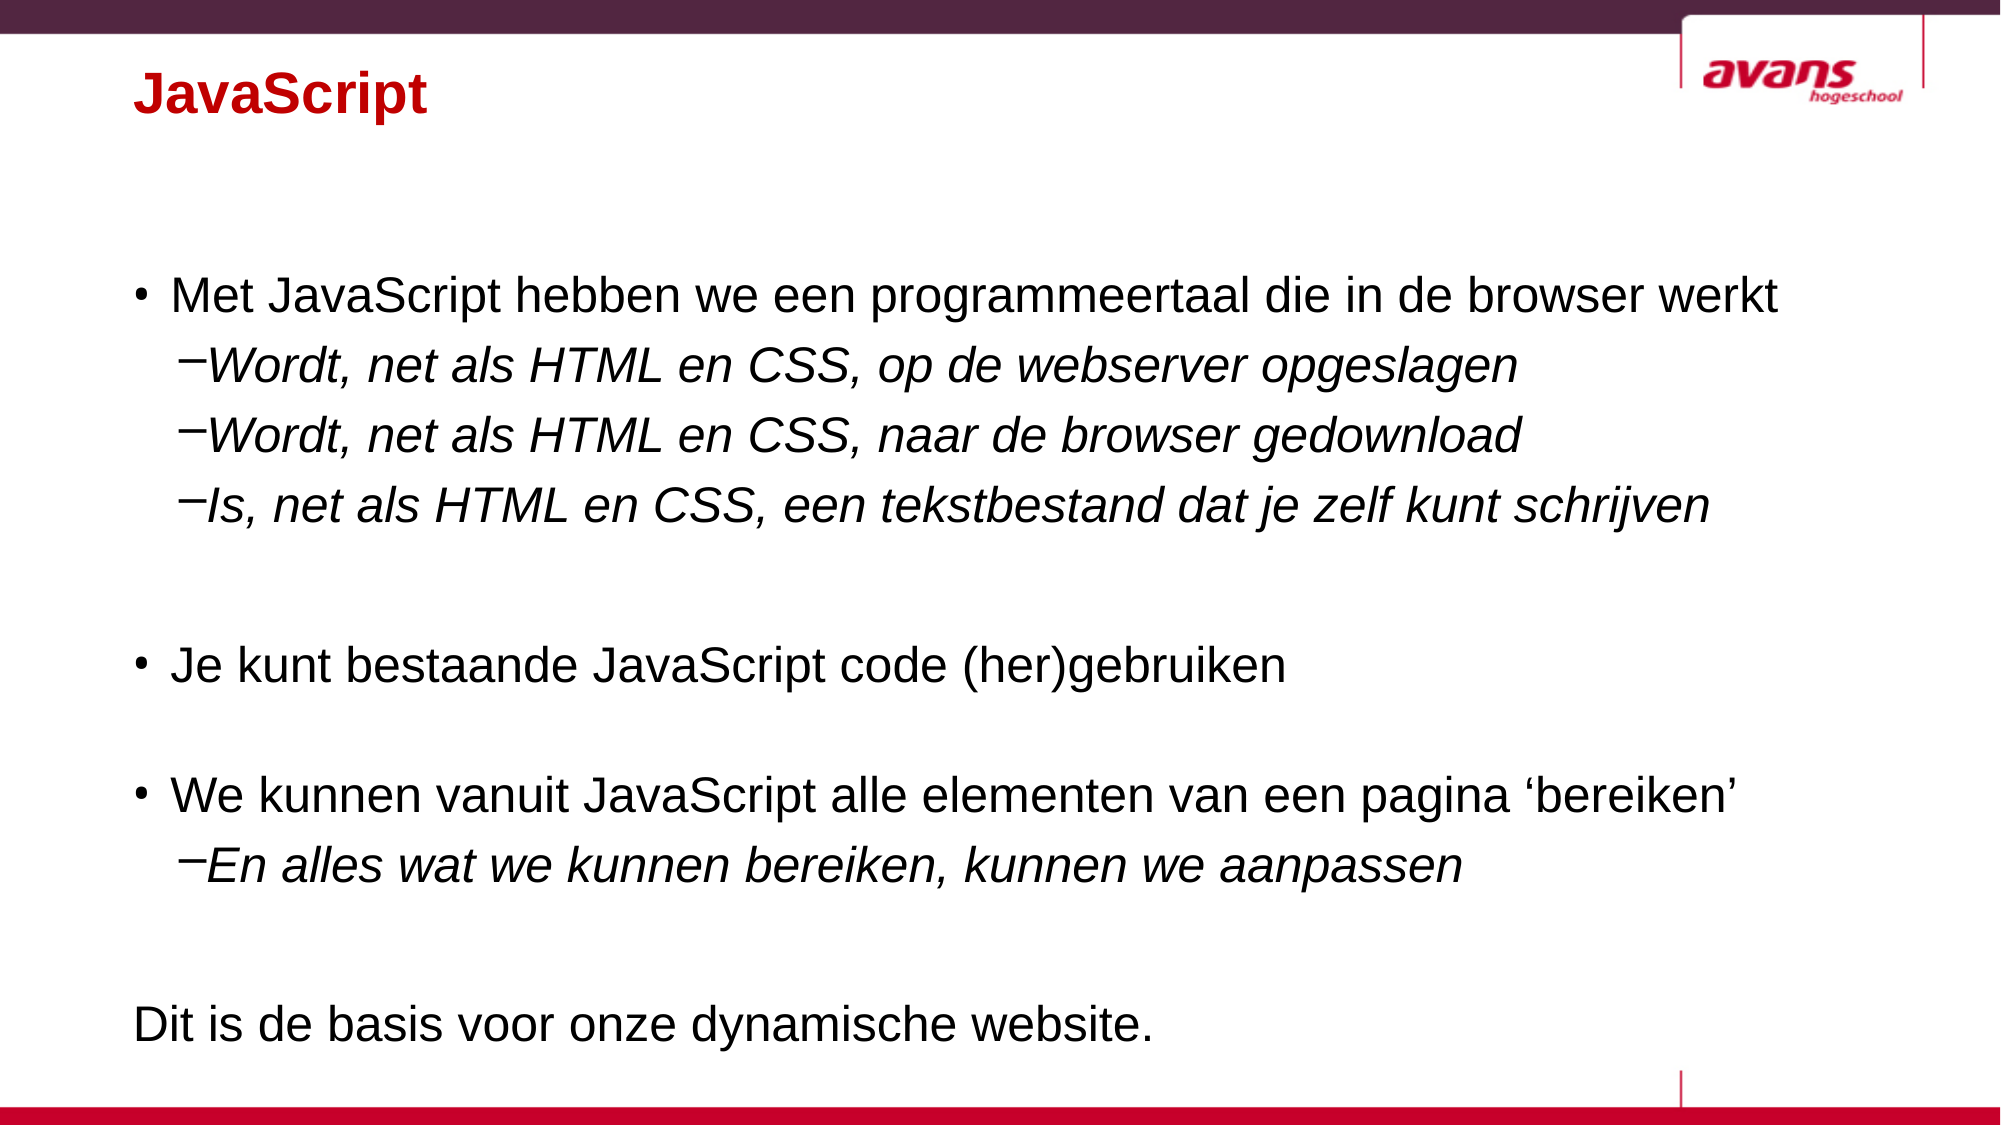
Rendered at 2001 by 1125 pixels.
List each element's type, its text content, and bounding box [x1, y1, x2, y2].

picture [0, 0, 2001, 1125]
title JavaScript [117, 46, 1654, 225]
list Met JavaScript hebben we een programmeertaal die in de browser werkt Wordt, net als HTML en CSS, op de webserver opgeslagen Wordt, net als HTML en CSS, naar de browser gedownload Is, net als HTML en CSS, een tekstbestand dat je zelf kunt schrijven Je kunt bestaande JavaScript code (her)gebruiken We kunnen vanuit JavaScript alle elementen van een pagina ‘bereiken’ En alles wat we kunnen bereiken, kunnen we aanpassen Dit is de basis voor onze dynamische website. [117, 255, 1804, 1071]
